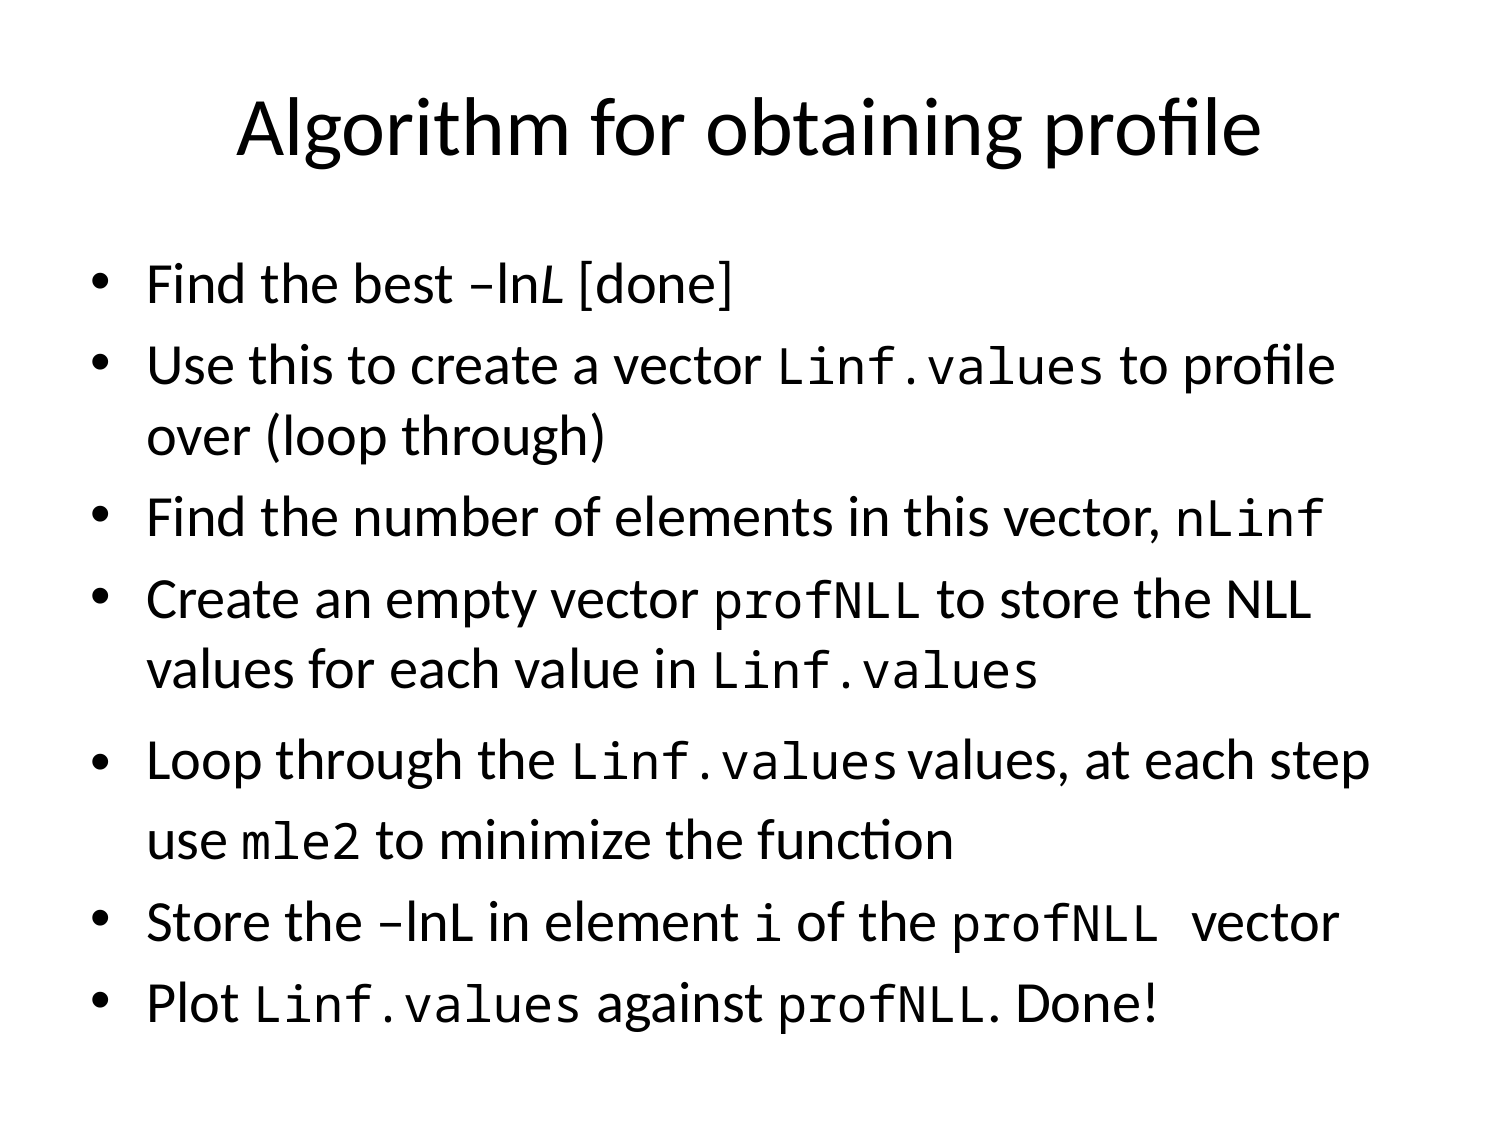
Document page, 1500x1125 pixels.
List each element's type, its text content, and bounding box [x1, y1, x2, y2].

title Algorithm for obtaining profile [75, 45, 1425, 200]
list Find the best –lnL [done] Use this to create a vector Linf.values to profile over (loop through) Find the number of elements in this vector, nLinf Create an empty vector profNLL to store the NLL values for each value in Linf.values Loop through the Linf.values values, at each step use mle2 to minimize the function Store the –lnL in element i of the profNLL vector Plot Linf.values against profNLL. Done! [75, 237, 1425, 1075]
